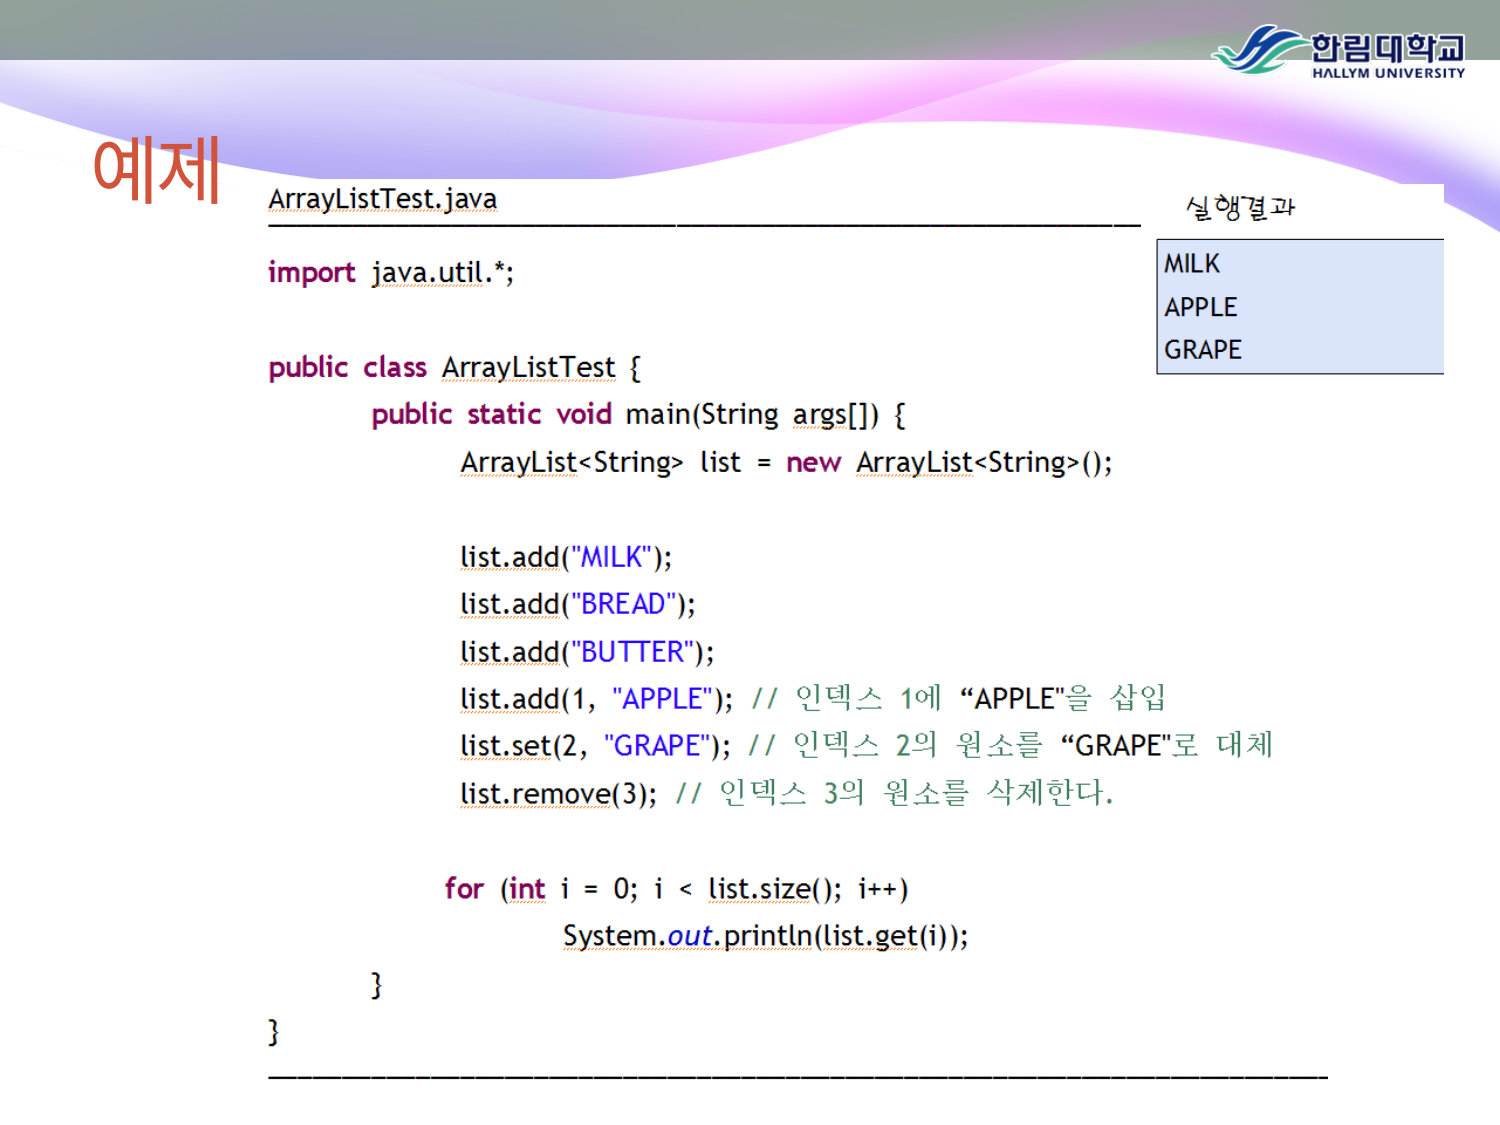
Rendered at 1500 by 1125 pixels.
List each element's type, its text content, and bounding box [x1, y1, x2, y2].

picture [0, 0, 1500, 1092]
title 예제 [75, 87, 1425, 250]
